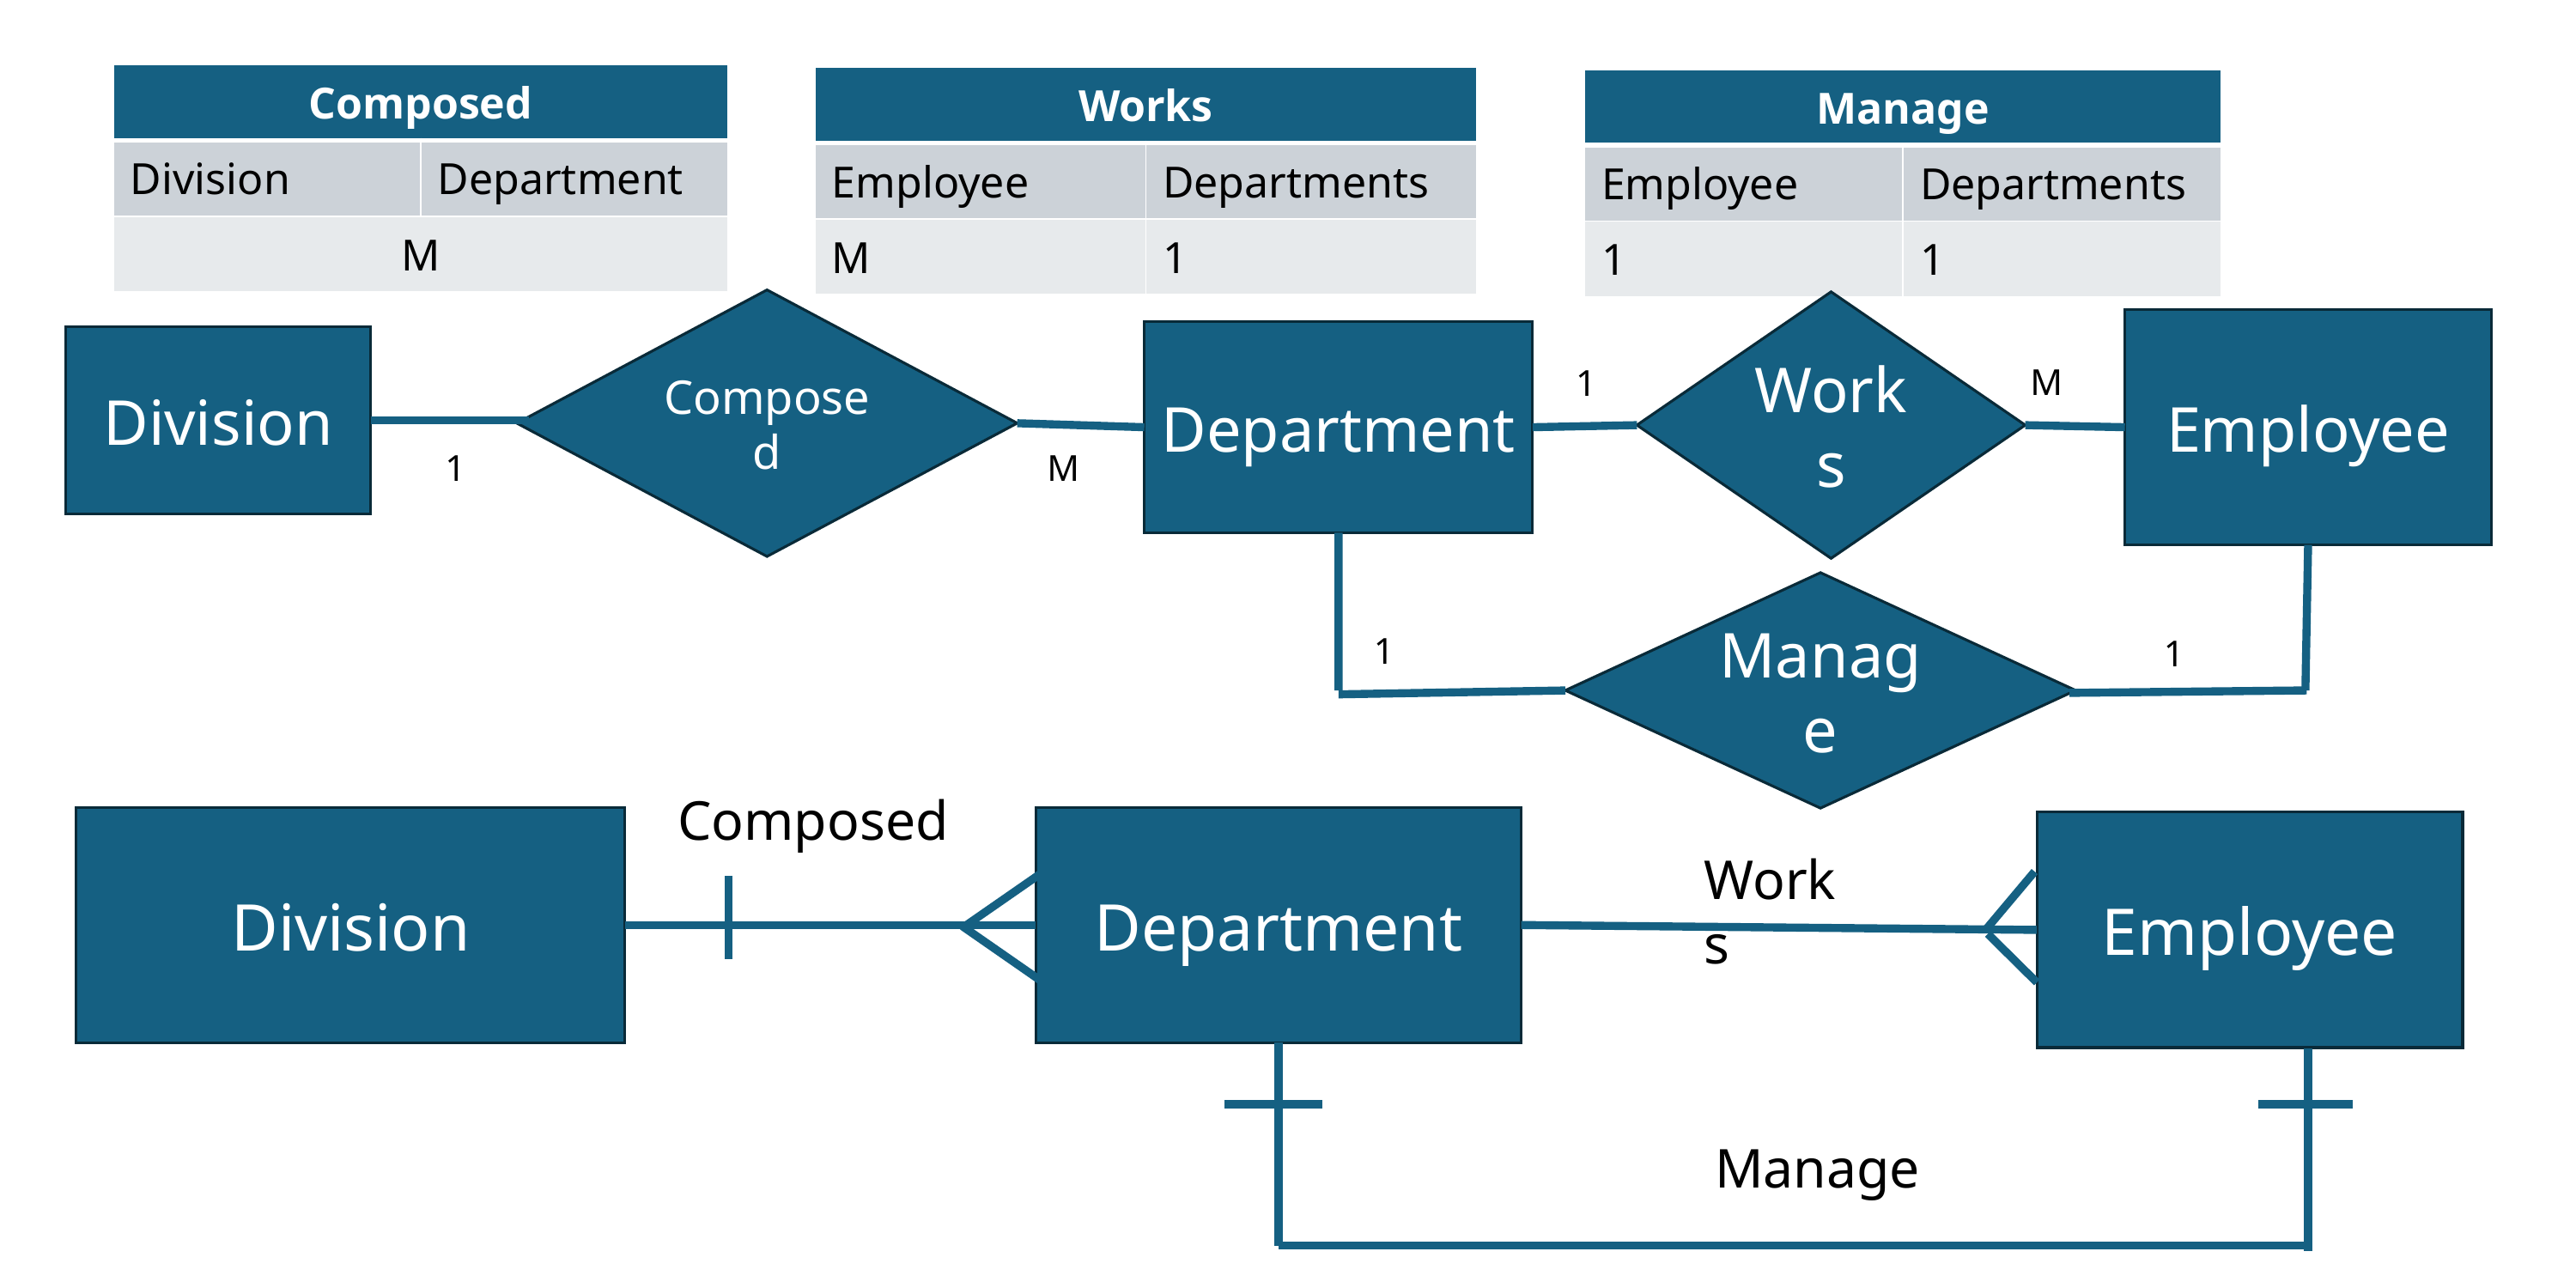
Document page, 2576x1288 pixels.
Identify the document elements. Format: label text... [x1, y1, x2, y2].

text_box 1 [432, 439, 513, 495]
text_box Division [64, 325, 372, 515]
text_box Department [1143, 320, 1534, 534]
table_cell 1 [1585, 222, 1902, 296]
table_cell 1 [1904, 222, 2221, 296]
text_box Manage [1565, 571, 2075, 810]
text_box Division [75, 806, 626, 1044]
table_cell Departments [1146, 145, 1476, 218]
table_cell Department [422, 143, 727, 216]
text_box Works [1691, 839, 1874, 924]
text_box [1987, 933, 2038, 983]
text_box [2069, 690, 2307, 694]
text_box Employee [2036, 811, 2464, 1049]
text_box Department [1035, 806, 1522, 1044]
text_box Works [1691, 931, 1874, 981]
text_box 1 [2151, 624, 2280, 681]
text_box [964, 867, 1049, 927]
text_box Manage [1702, 1127, 1960, 1206]
text_box 1 [1563, 354, 1643, 410]
text_box M [1034, 439, 1115, 495]
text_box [1338, 690, 1566, 696]
table_cell Employee [816, 145, 1145, 218]
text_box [1521, 924, 1984, 931]
table_cell M [816, 220, 1145, 294]
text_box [1532, 424, 1637, 428]
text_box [1984, 871, 2036, 931]
text_box M [2017, 353, 2099, 410]
text_box Composed [665, 780, 1036, 858]
table_header Works [816, 68, 1476, 141]
table_cell Employee [1585, 148, 1902, 221]
table_header Manage [1585, 70, 2221, 143]
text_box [1017, 422, 1145, 428]
table_cell 1 [1146, 220, 1476, 294]
table_cell Departments [1904, 148, 2221, 221]
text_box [2305, 544, 2309, 691]
text_box Composed [515, 288, 1017, 558]
table_cell M [114, 217, 727, 291]
table_header Composed [114, 65, 727, 138]
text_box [2025, 424, 2126, 428]
text_box Employee [2123, 308, 2493, 546]
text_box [962, 926, 1048, 986]
table_cell Division [114, 143, 420, 216]
text_box Works [1637, 289, 2025, 561]
text_box 1 [1361, 622, 1490, 678]
